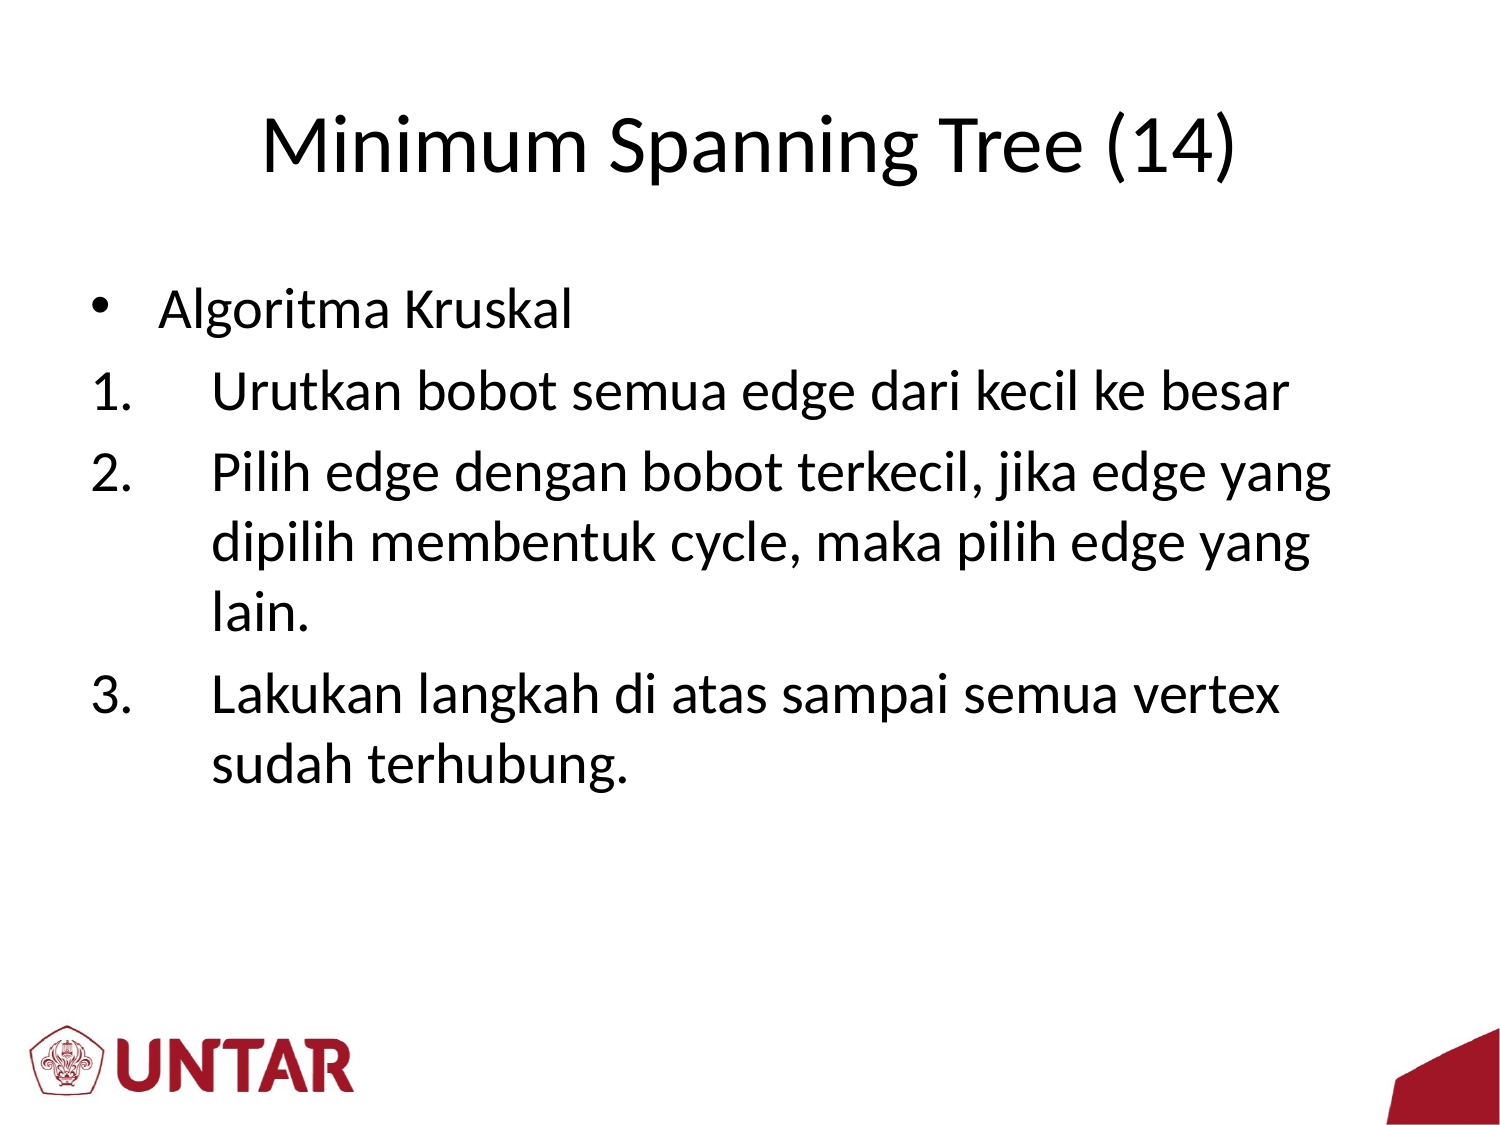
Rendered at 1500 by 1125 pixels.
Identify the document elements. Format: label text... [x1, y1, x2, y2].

list Algoritma Kruskal Urutkan bobot semua edge dari kecil ke besar Pilih edge dengan bobot terkecil, jika edge yang dipilih membentuk cycle, maka pilih edge yang lain. Lakukan langkah di atas sampai semua vertex sudah terhubung. [75, 262, 1425, 1005]
picture [0, 0, 1500, 1125]
title Minimum Spanning Tree (14) [75, 45, 1425, 233]
